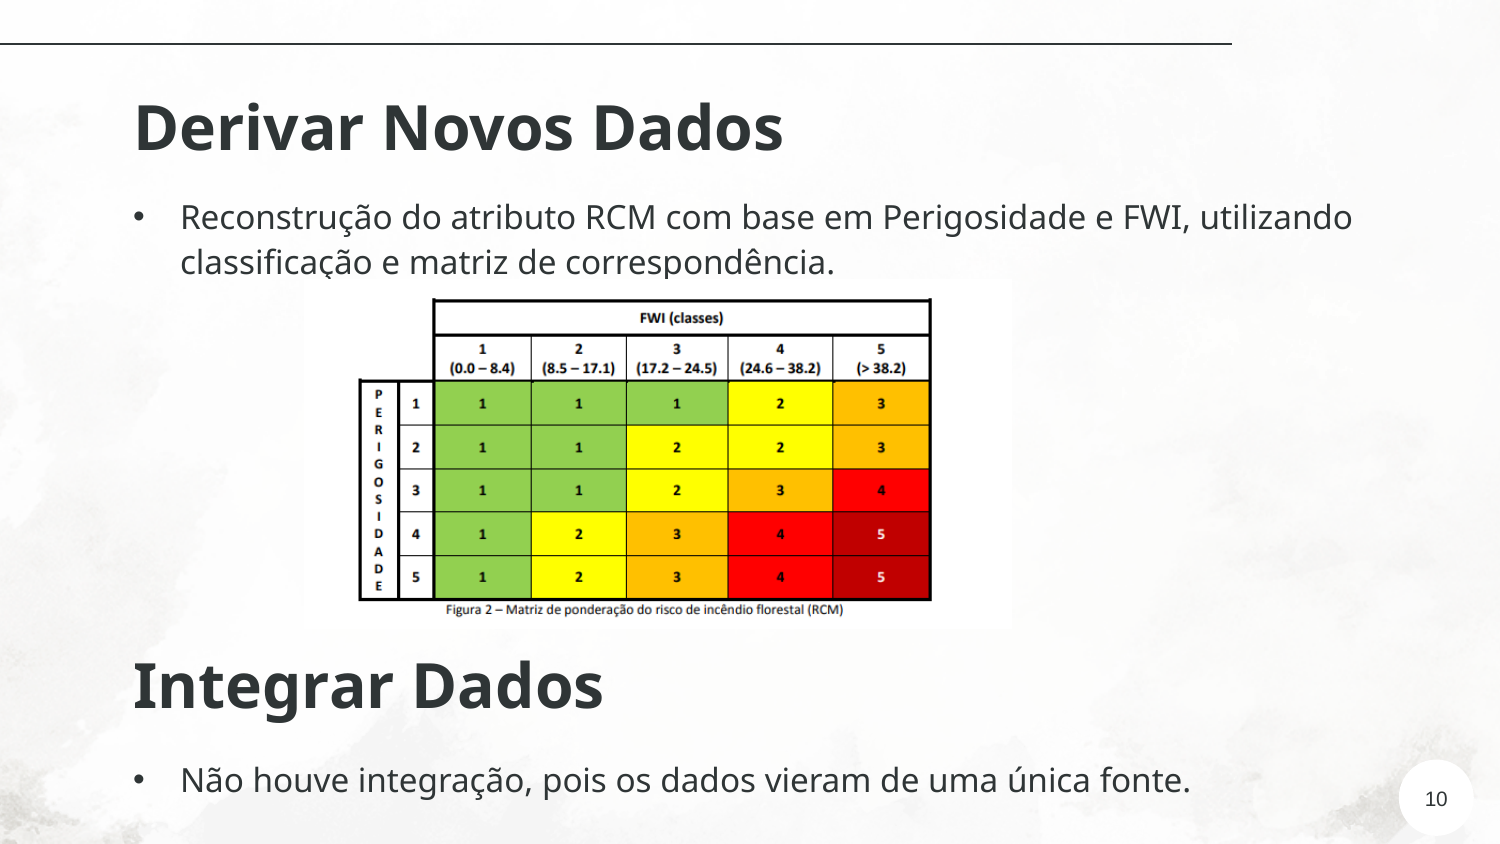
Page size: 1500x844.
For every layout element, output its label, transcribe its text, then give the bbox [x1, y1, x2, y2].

text_box 10 [1396, 757, 1476, 838]
title Derivar Novos Dados [118, 72, 1382, 167]
picture [0, 0, 1500, 844]
text_box Não houve integração, pois os dados vieram de uma única fonte. [118, 731, 1382, 815]
text_box Integrar Dados [118, 630, 1382, 725]
subtitle Reconstrução do atributo RCM com base em Perigosidade e FWI, utilizando classificação e matriz de correspondência. [118, 186, 1382, 297]
